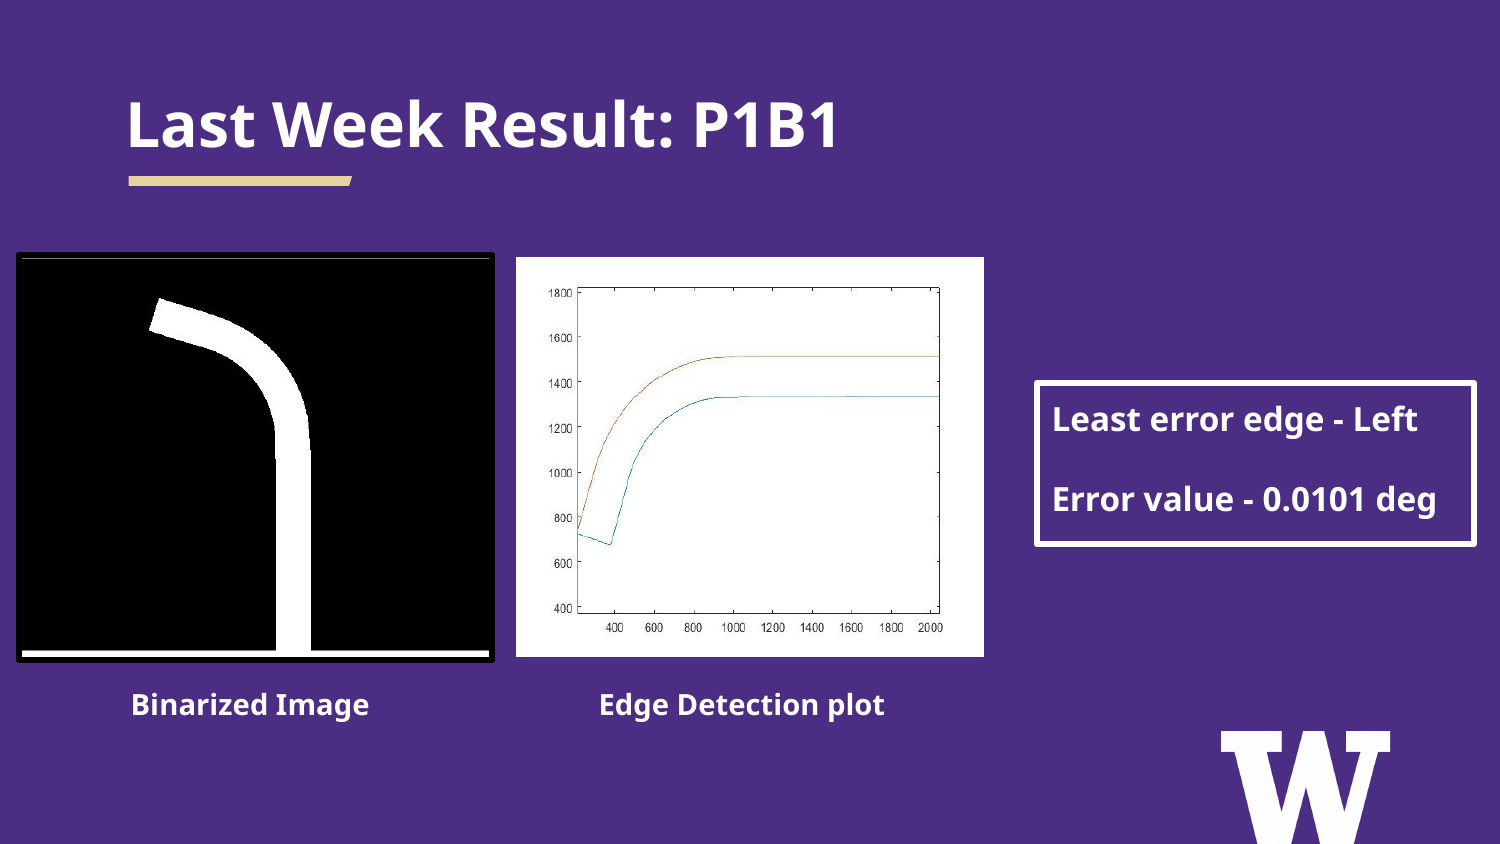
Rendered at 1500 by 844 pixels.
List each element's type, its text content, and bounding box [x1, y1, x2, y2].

picture [1221, 731, 1391, 844]
text_box Least error edge - Left Error value - 0.0101 deg [1036, 383, 1474, 545]
text_box Binarized Image [115, 671, 396, 718]
title Last Week Result: P1B1 [110, 45, 1434, 168]
picture [128, 176, 352, 186]
text_box Edge Detection plot [583, 671, 917, 718]
picture [21, 257, 490, 658]
picture [515, 257, 985, 658]
